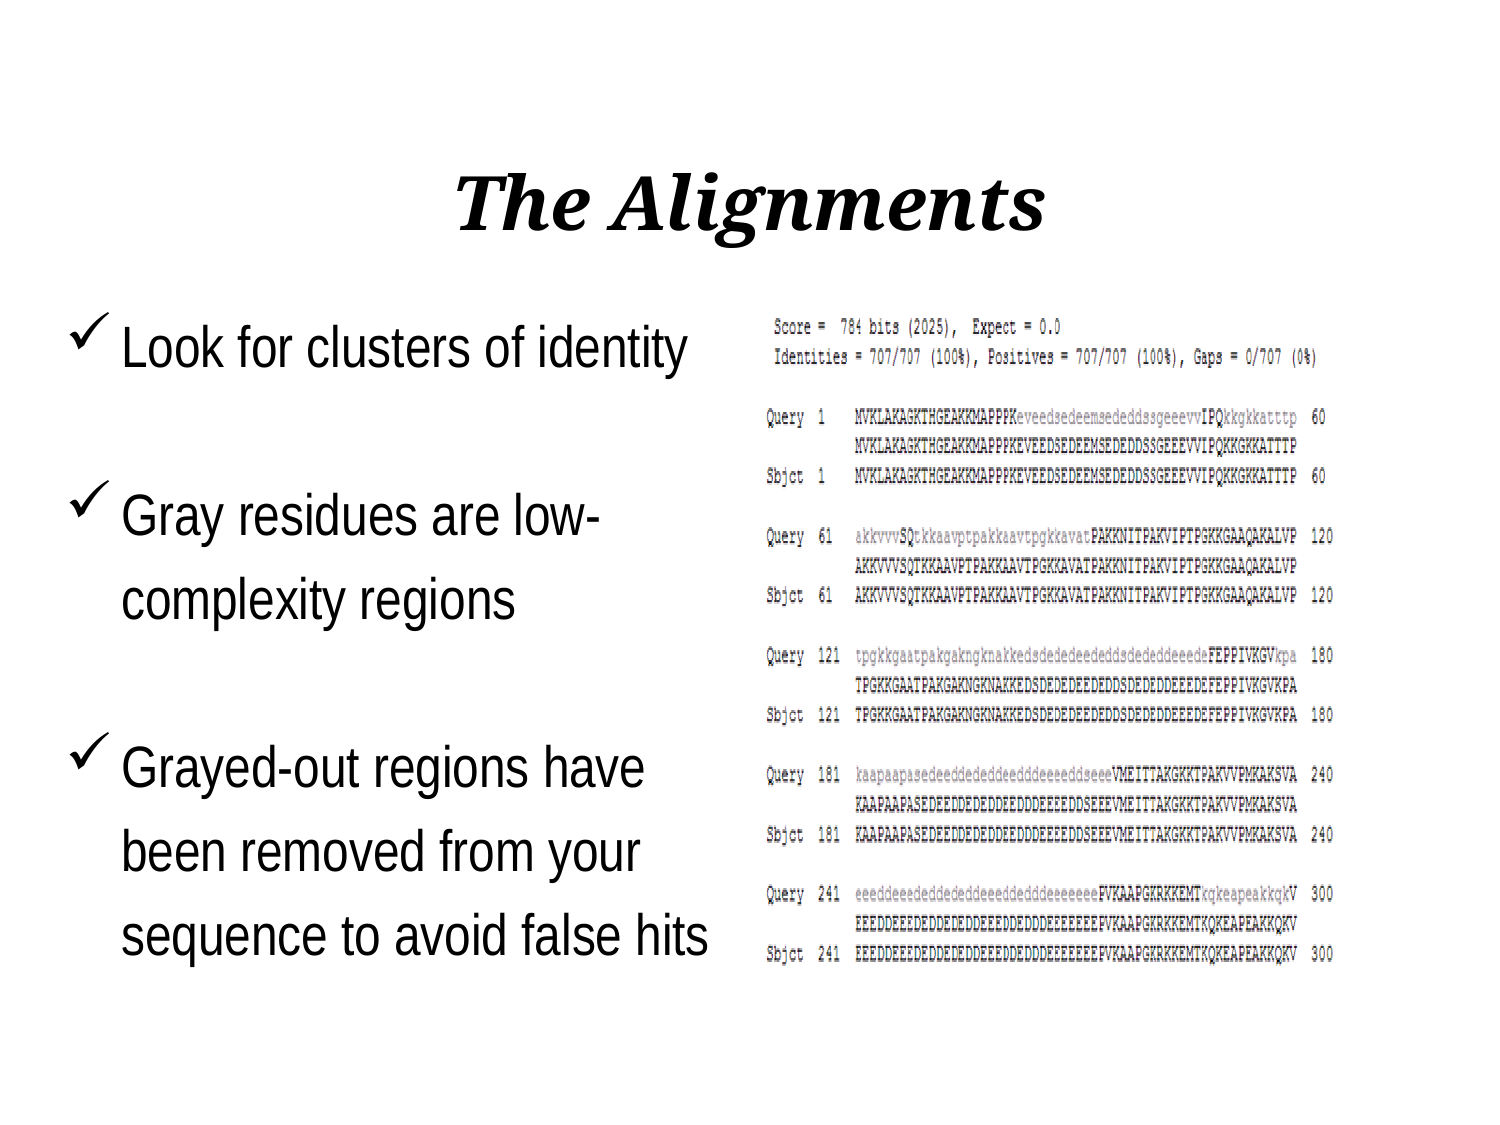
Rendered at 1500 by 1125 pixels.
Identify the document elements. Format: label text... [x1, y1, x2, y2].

list Look for clusters of identity Gray residues are low-complexity regions Grayed-out regions have been removed from your sequence to avoid false hits [50, 287, 738, 1013]
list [762, 299, 1350, 988]
title The Alignments [150, 125, 1350, 275]
